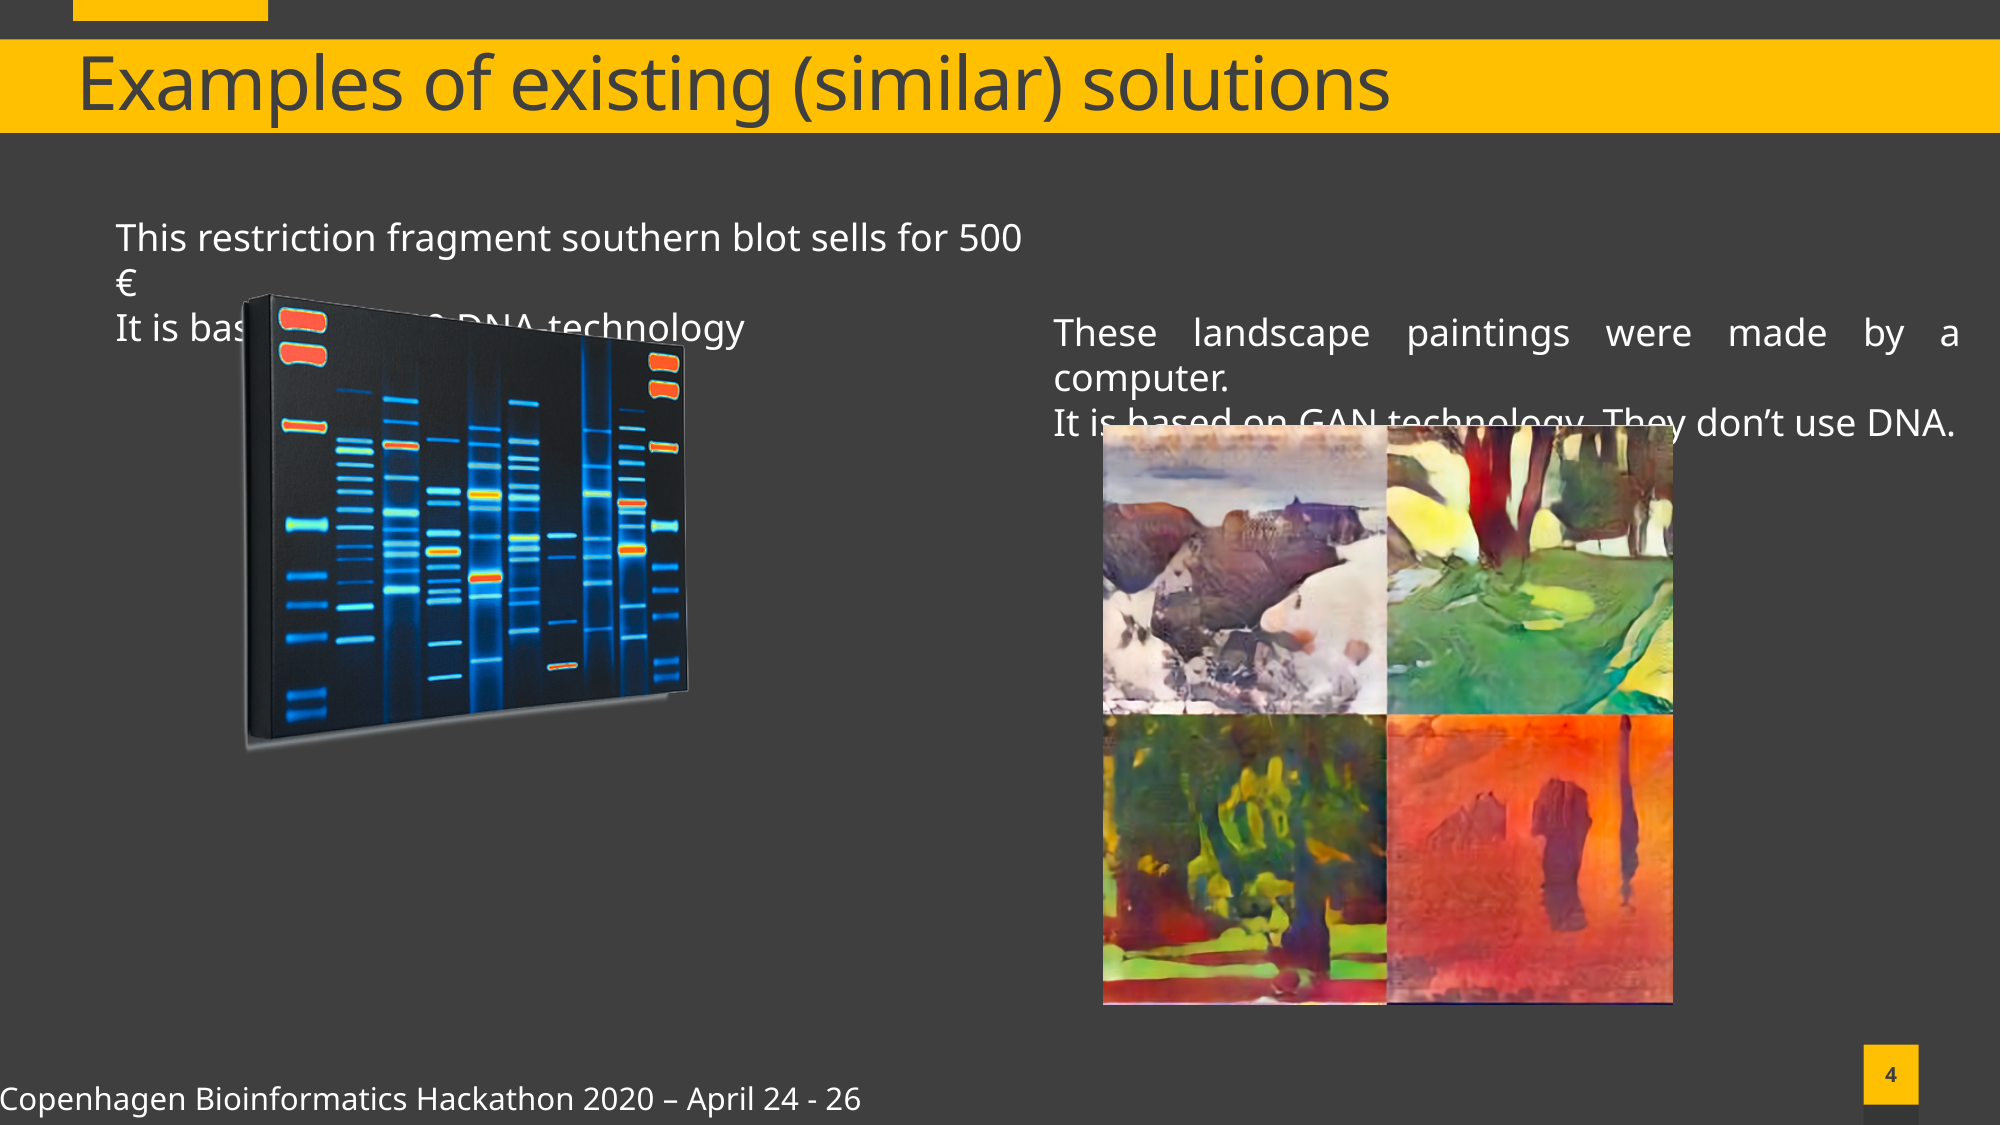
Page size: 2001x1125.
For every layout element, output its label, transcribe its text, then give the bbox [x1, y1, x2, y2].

text_box These landscape paintings were made by a computer. It is based on GAN technology. They don’t use DNA. [1038, 301, 1977, 452]
text_box This restriction fragment southern blot sells for 500 € It is based on 1990 DNA-technology [100, 206, 1039, 357]
picture [235, 293, 727, 756]
picture [1103, 425, 1673, 1005]
title Examples of existing (similar) solutions [0, 39, 2000, 133]
text_box Copenhagen Bioinformatics Hackathon 2020 – April 24 - 26 [0, 1071, 878, 1125]
